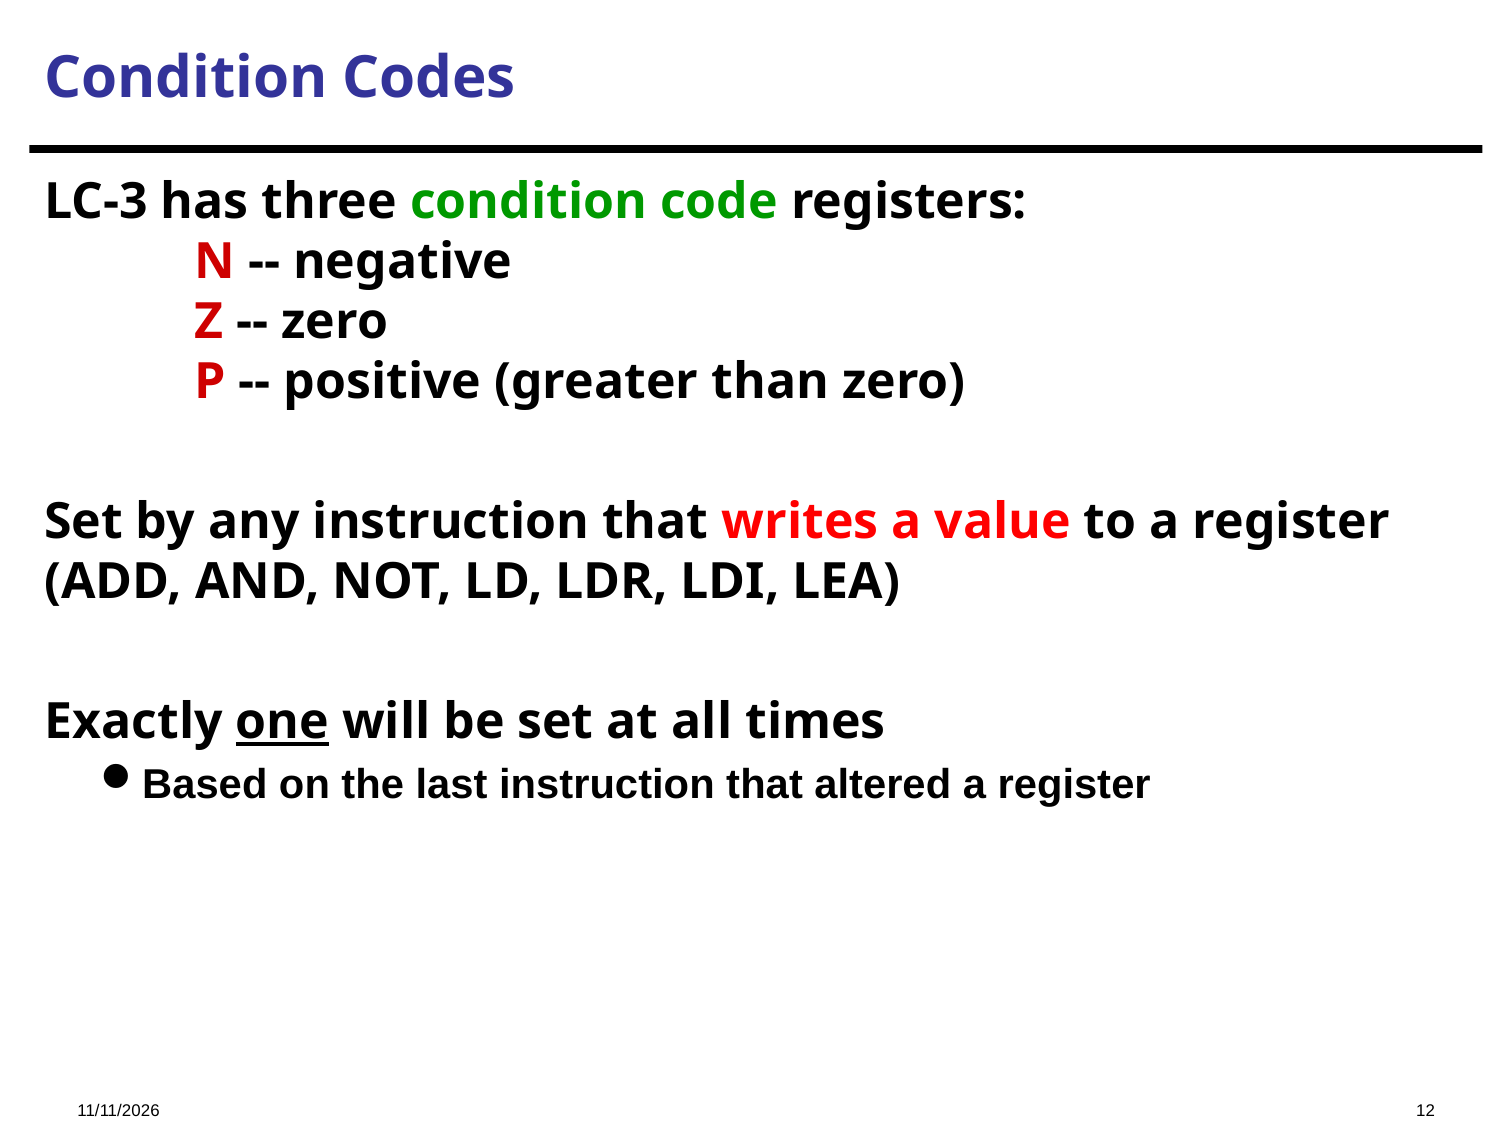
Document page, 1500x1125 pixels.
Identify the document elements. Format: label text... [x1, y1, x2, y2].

title Condition Codes [29, 11, 1480, 138]
list LC-3 has three condition code registers: N -- negative Z -- zero P -- positive (greater than zero) Set by any instruction that writes a value to a register (ADD, AND, NOT, LD, LDR, LDI, LEA) Exactly one will be set at all times Based on the last instruction that altered a register [29, 160, 1480, 1061]
slide_number 12 [999, 1072, 1451, 1113]
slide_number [62, 1072, 438, 1113]
